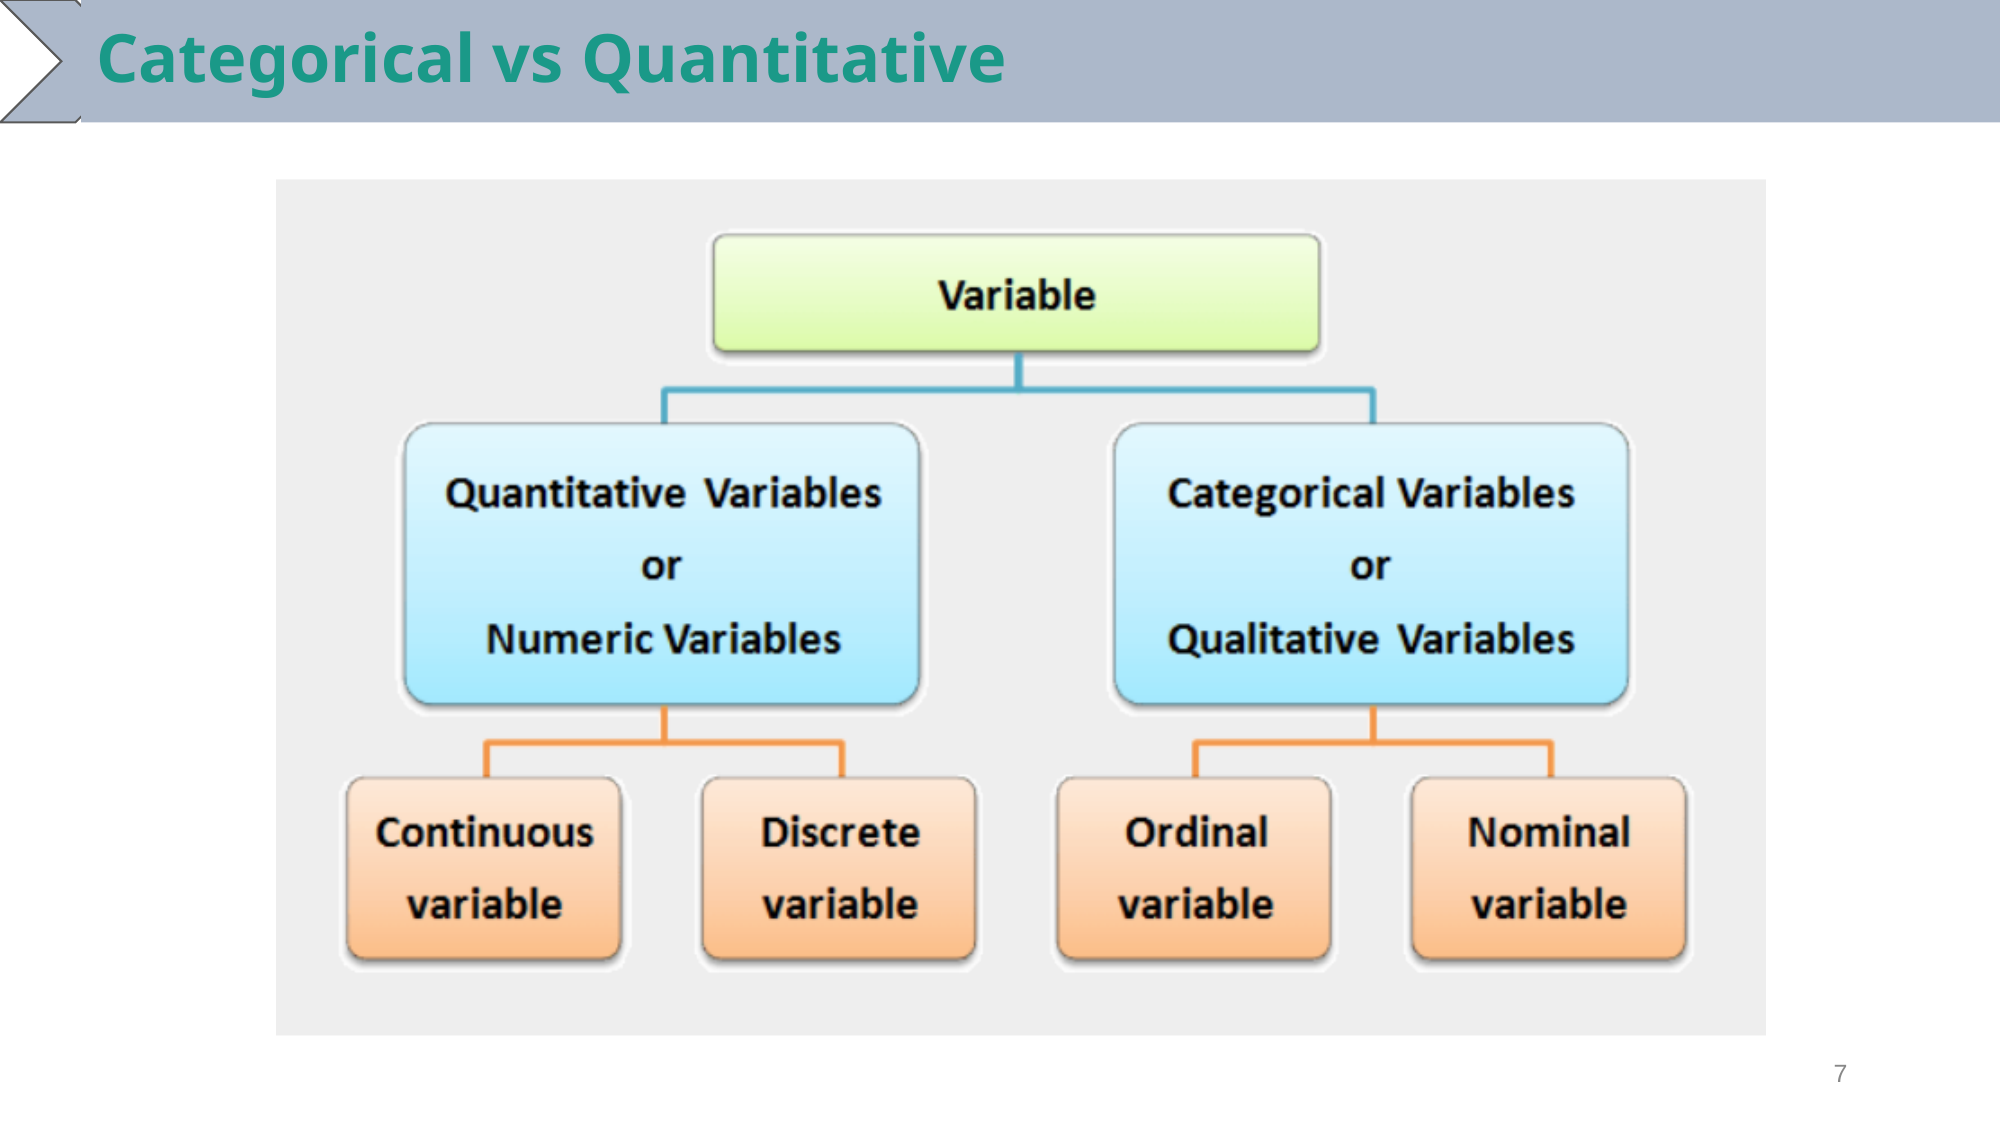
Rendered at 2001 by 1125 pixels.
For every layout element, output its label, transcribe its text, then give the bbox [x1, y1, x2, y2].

slide_number ‹#› [1412, 1042, 1863, 1103]
text_box [0, 0, 81, 123]
title Categorical vs Quantitative [81, 0, 2000, 123]
picture [276, 177, 1766, 1043]
